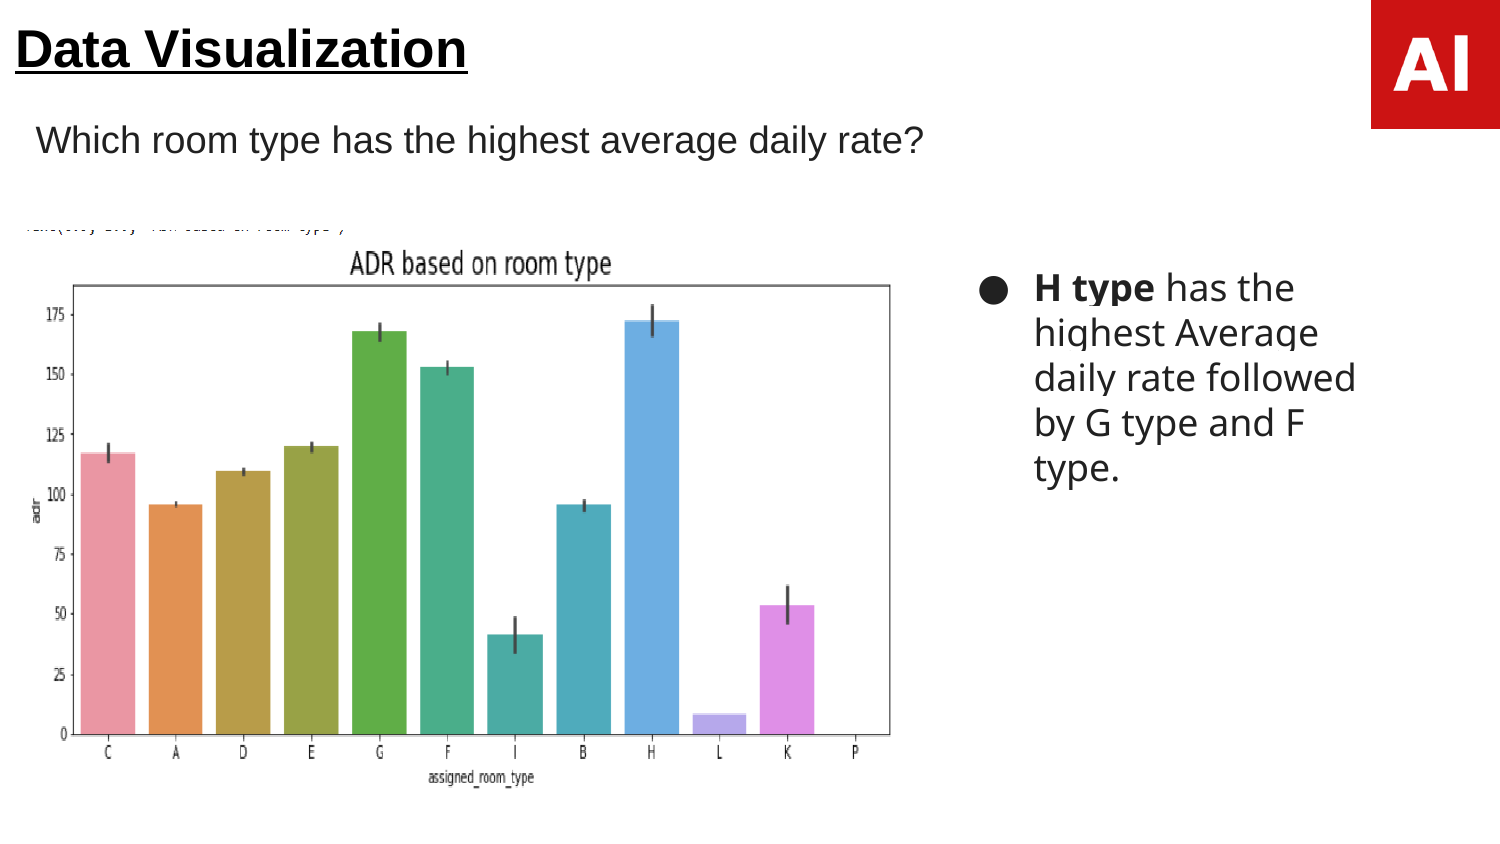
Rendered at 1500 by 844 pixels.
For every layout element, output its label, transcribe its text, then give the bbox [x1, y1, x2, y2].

picture [20, 229, 940, 803]
list Which room type has the highest average daily rate? [20, 93, 1419, 178]
title Data Visualization [0, 0, 1369, 94]
picture [1371, 0, 1500, 129]
text_box H type has the highest Average daily rate followed by G type and F type. [943, 248, 1386, 504]
